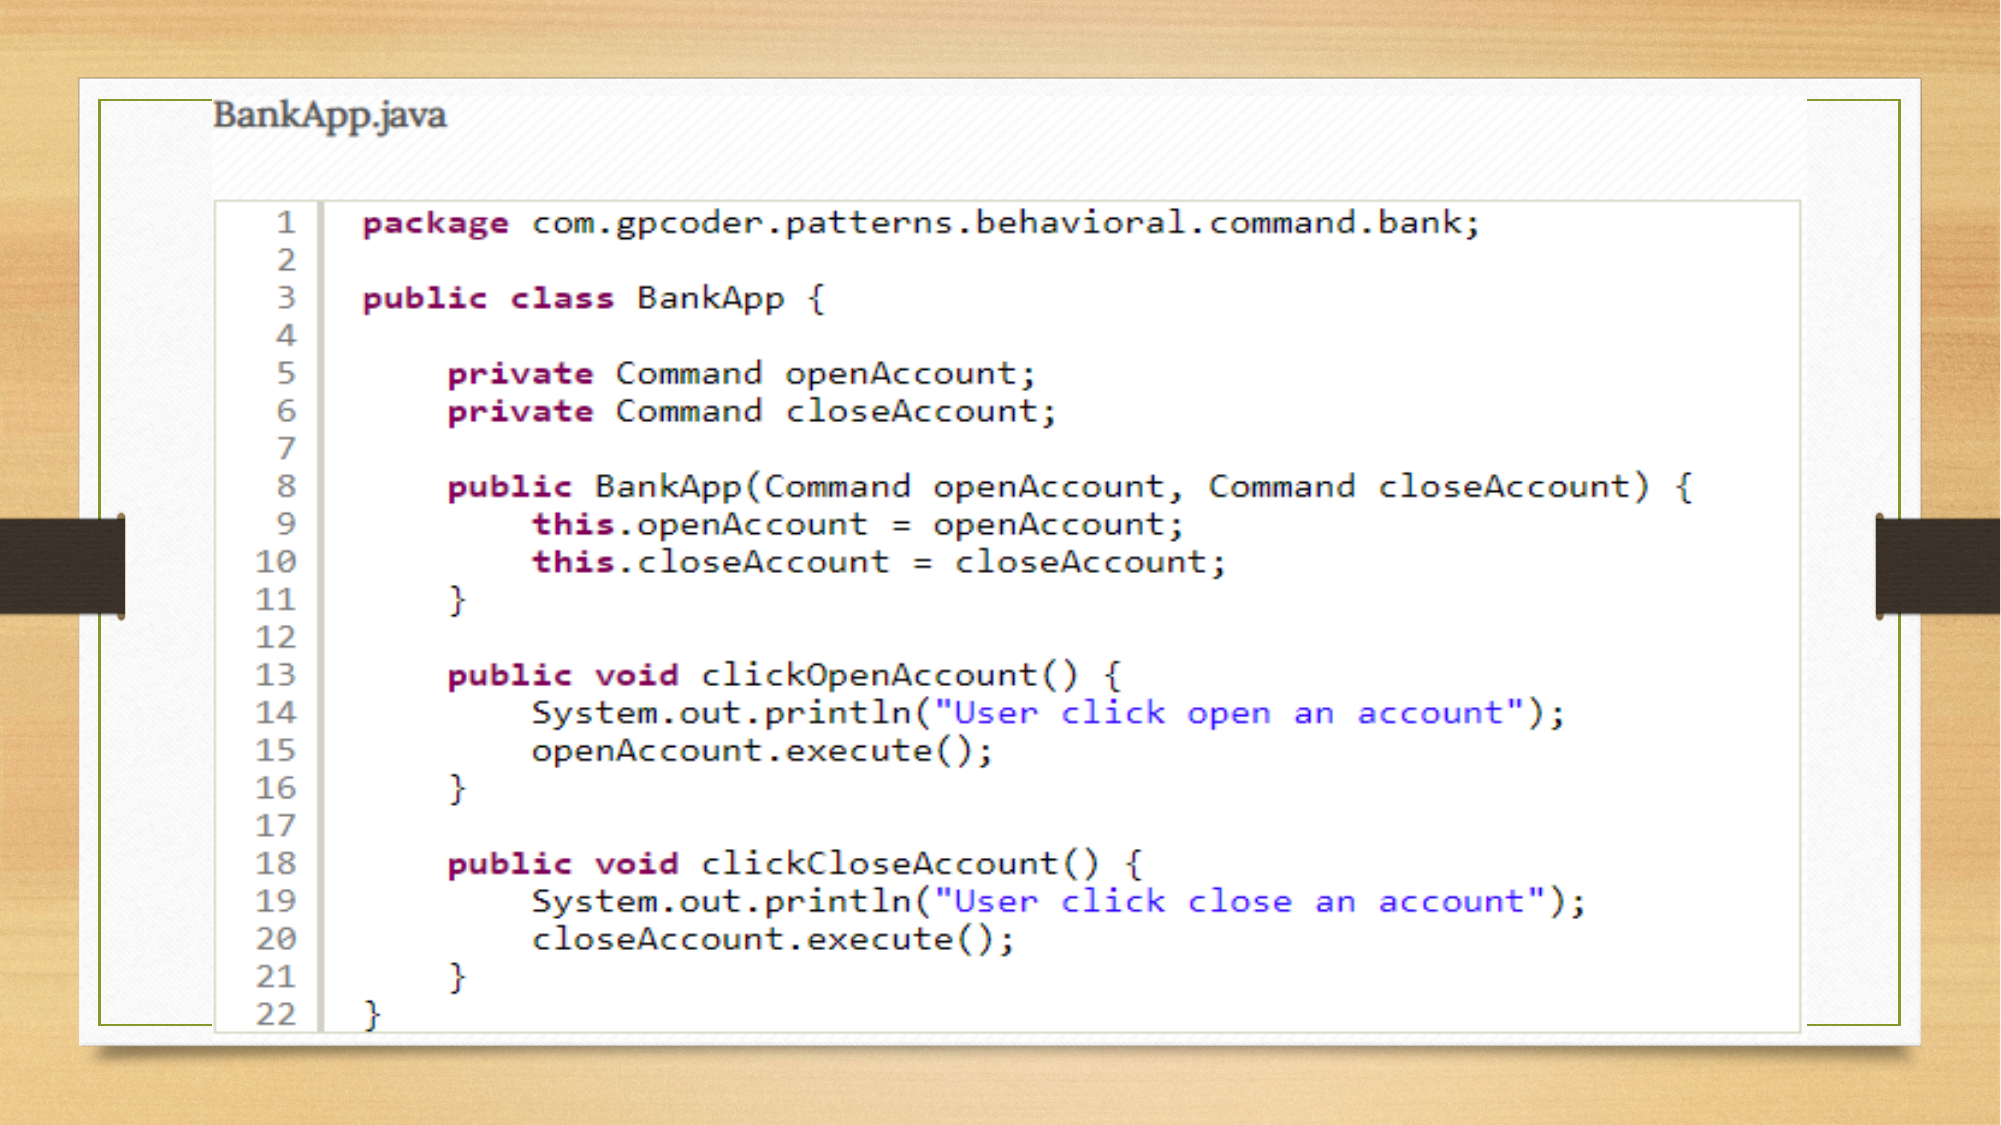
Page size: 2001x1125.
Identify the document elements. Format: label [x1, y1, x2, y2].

picture [0, 0, 2001, 1125]
list [212, 96, 1807, 1041]
